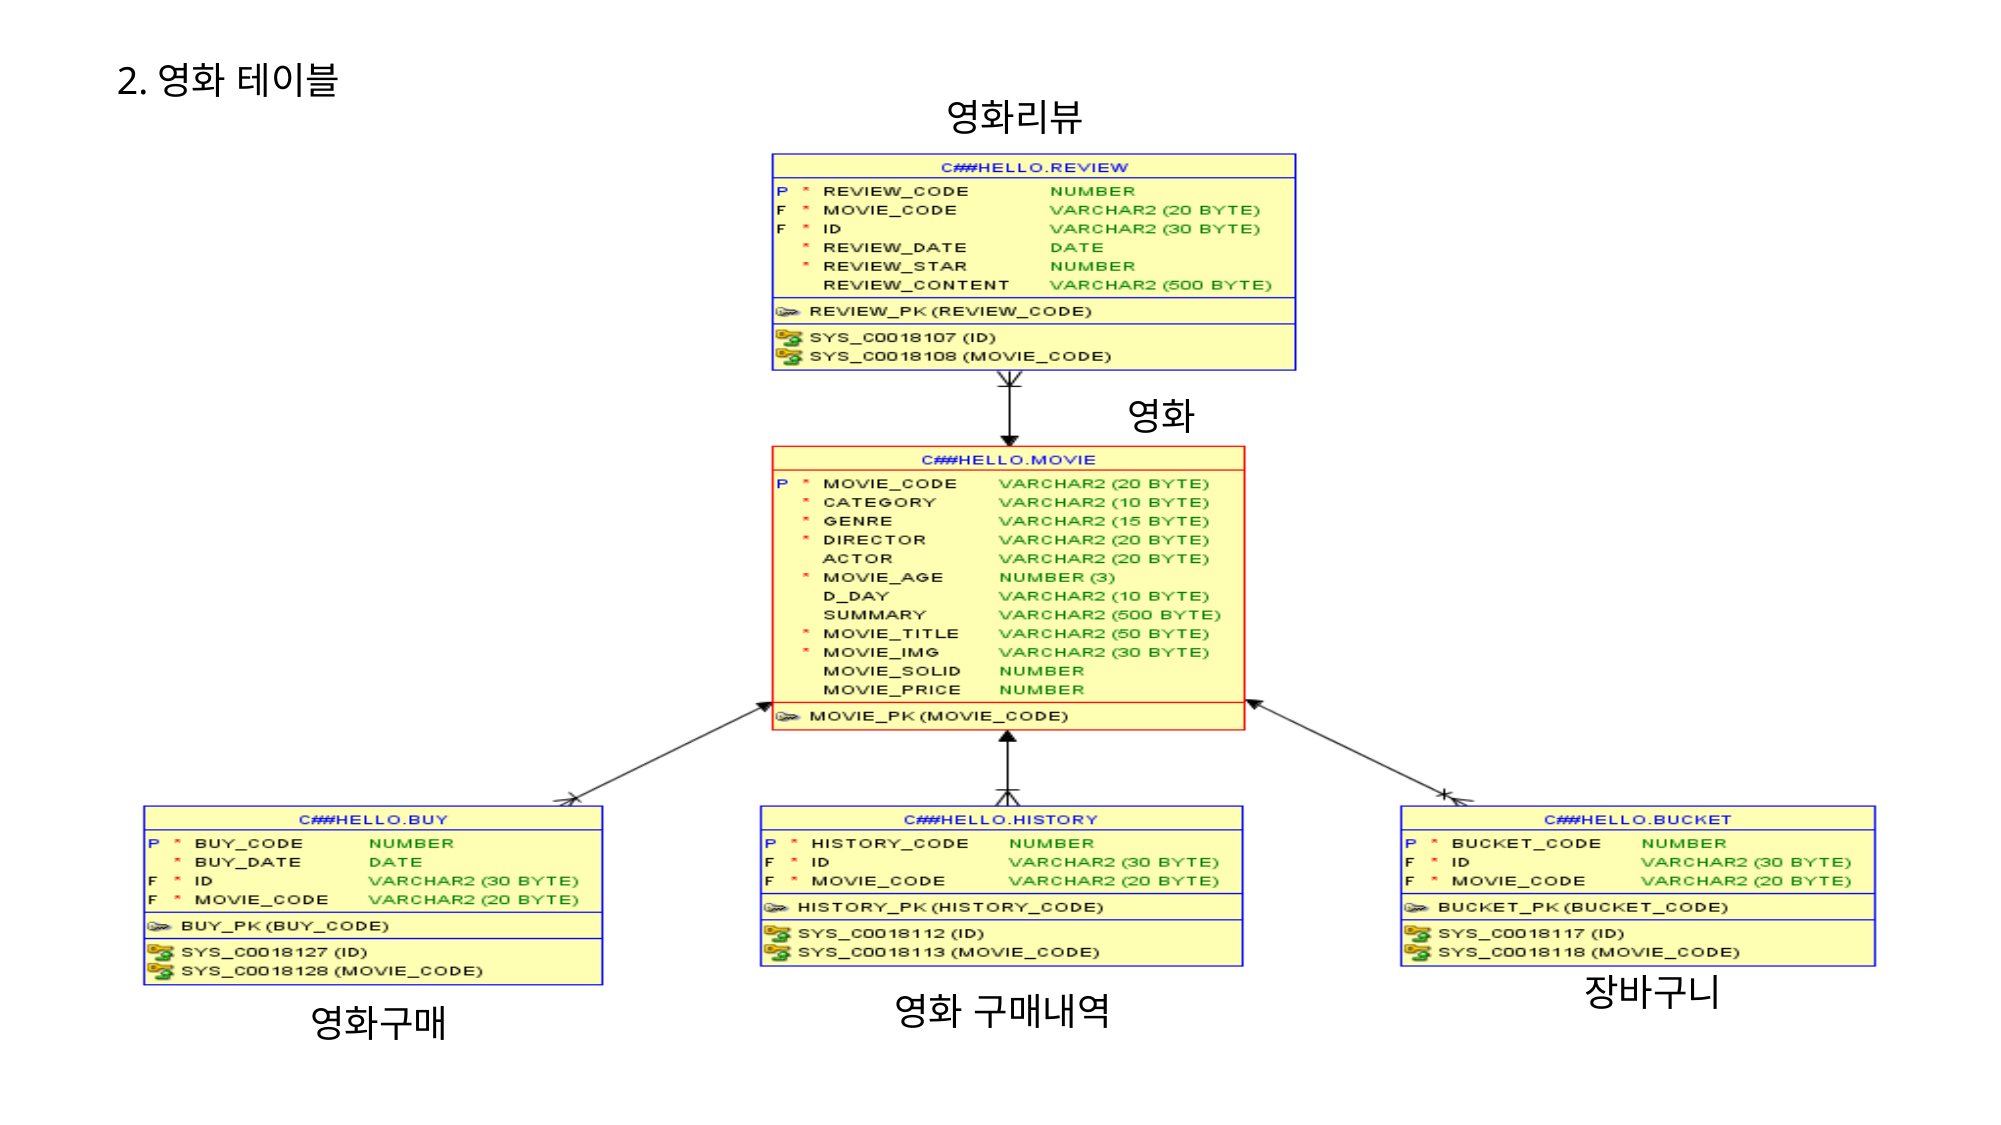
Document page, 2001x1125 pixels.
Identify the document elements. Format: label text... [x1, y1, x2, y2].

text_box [102, 49, 1900, 993]
text_box 장바구니 [1506, 993, 1800, 1022]
text_box 영화 구매내역 [856, 993, 1150, 1041]
text_box 영화구매 [280, 993, 479, 1053]
